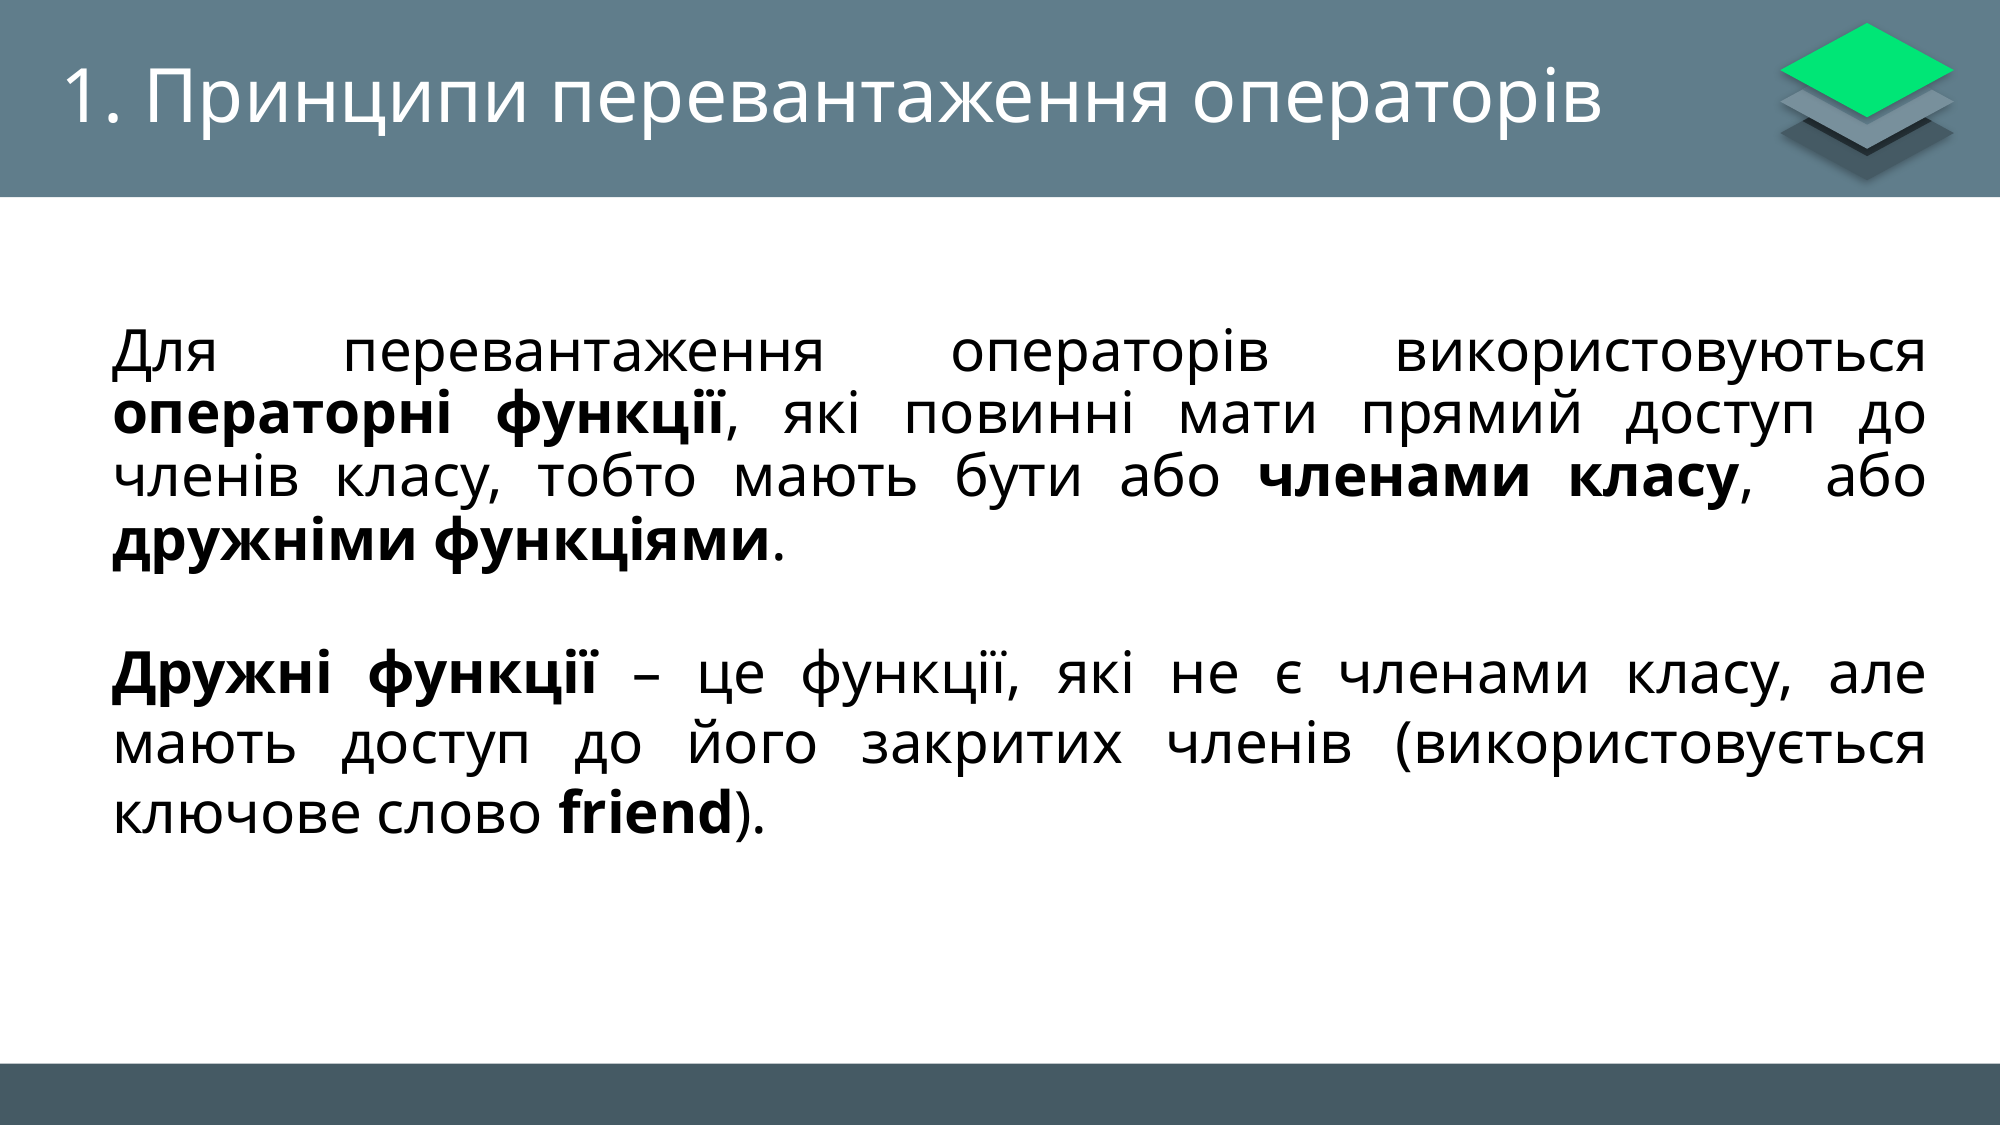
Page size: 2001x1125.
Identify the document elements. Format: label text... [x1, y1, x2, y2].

text_box Для перевантаження операторів використовуються операторні функції, які повинні мати прямий доступ до членів класу, тобто мають бути або членами класу, або дружніми функціями. Дружні функції – це функції, які не є членами класу, але мають доступ до його закритих членів (використовується ключове слово friend). [97, 232, 1943, 934]
title 1. Принципи перевантаження операторів [46, 40, 1770, 168]
